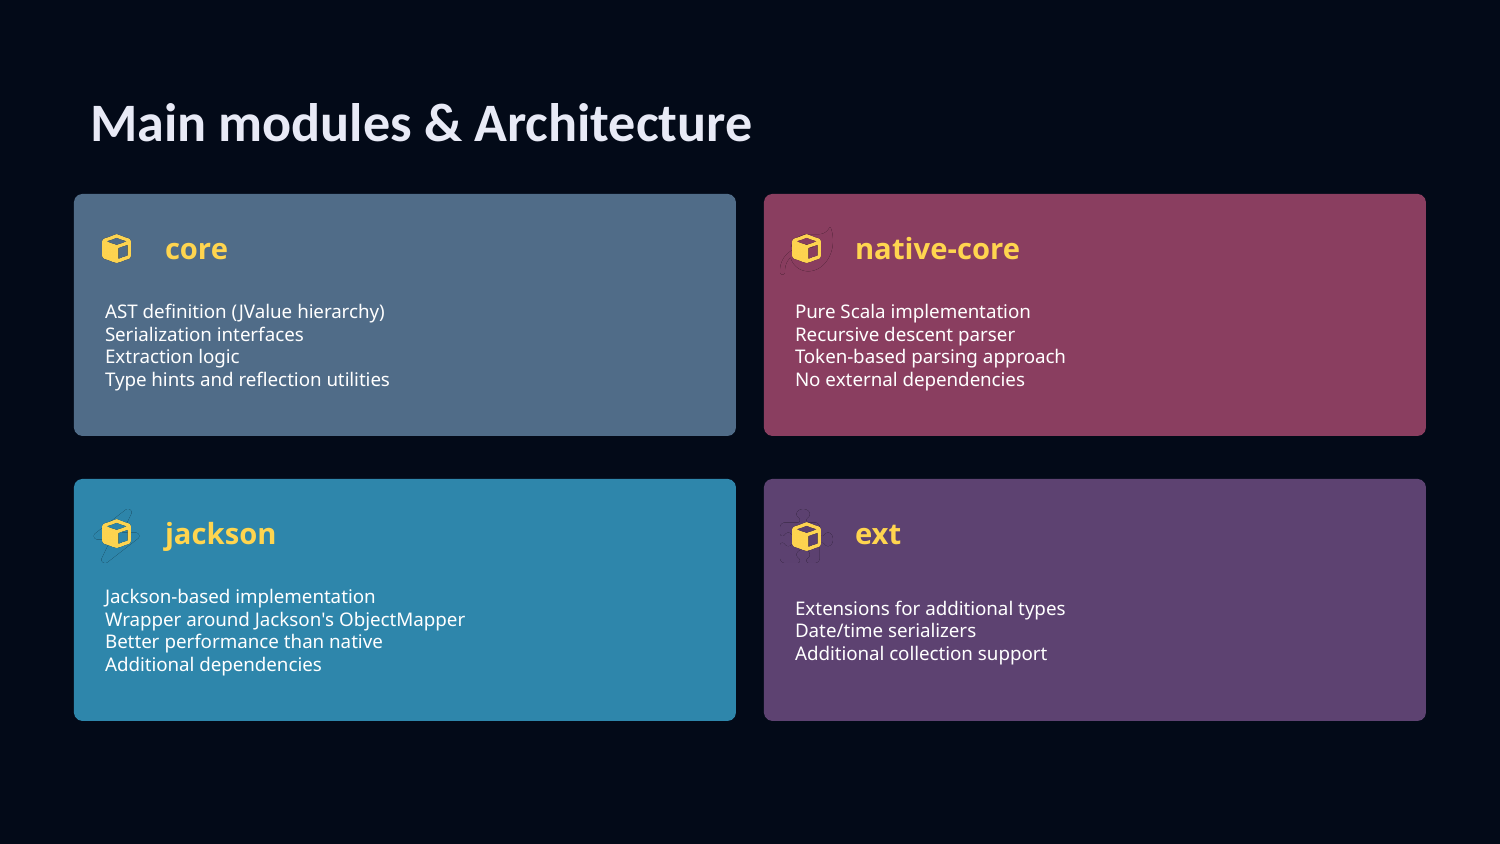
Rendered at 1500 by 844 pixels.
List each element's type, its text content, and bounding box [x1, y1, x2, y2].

text_box jackson [149, 502, 720, 562]
text_box native-core [839, 217, 1410, 277]
text_box [764, 194, 1425, 435]
picture [102, 234, 131, 263]
text_box Main modules & Architecture [74, 59, 1425, 180]
text_box Extensions for additional types Date/time serializers Additional collection support [779, 562, 1410, 698]
text_box AST definition (JValue hierarchy) Serialization interfaces Extraction logic Type hints and reflection utilities [89, 277, 720, 413]
text_box ext [839, 502, 1410, 562]
picture [779, 224, 833, 278]
picture [779, 509, 833, 563]
text_box Pure Scala implementation Recursive descent parser Token-based parsing approach No external dependencies [779, 277, 1410, 413]
text_box [74, 479, 735, 720]
text_box core [149, 217, 720, 277]
picture [89, 509, 143, 563]
text_box [74, 194, 735, 435]
text_box Jackson-based implementation Wrapper around Jackson's ObjectMapper Better performance than native Additional dependencies [89, 562, 720, 698]
text_box [764, 479, 1425, 720]
